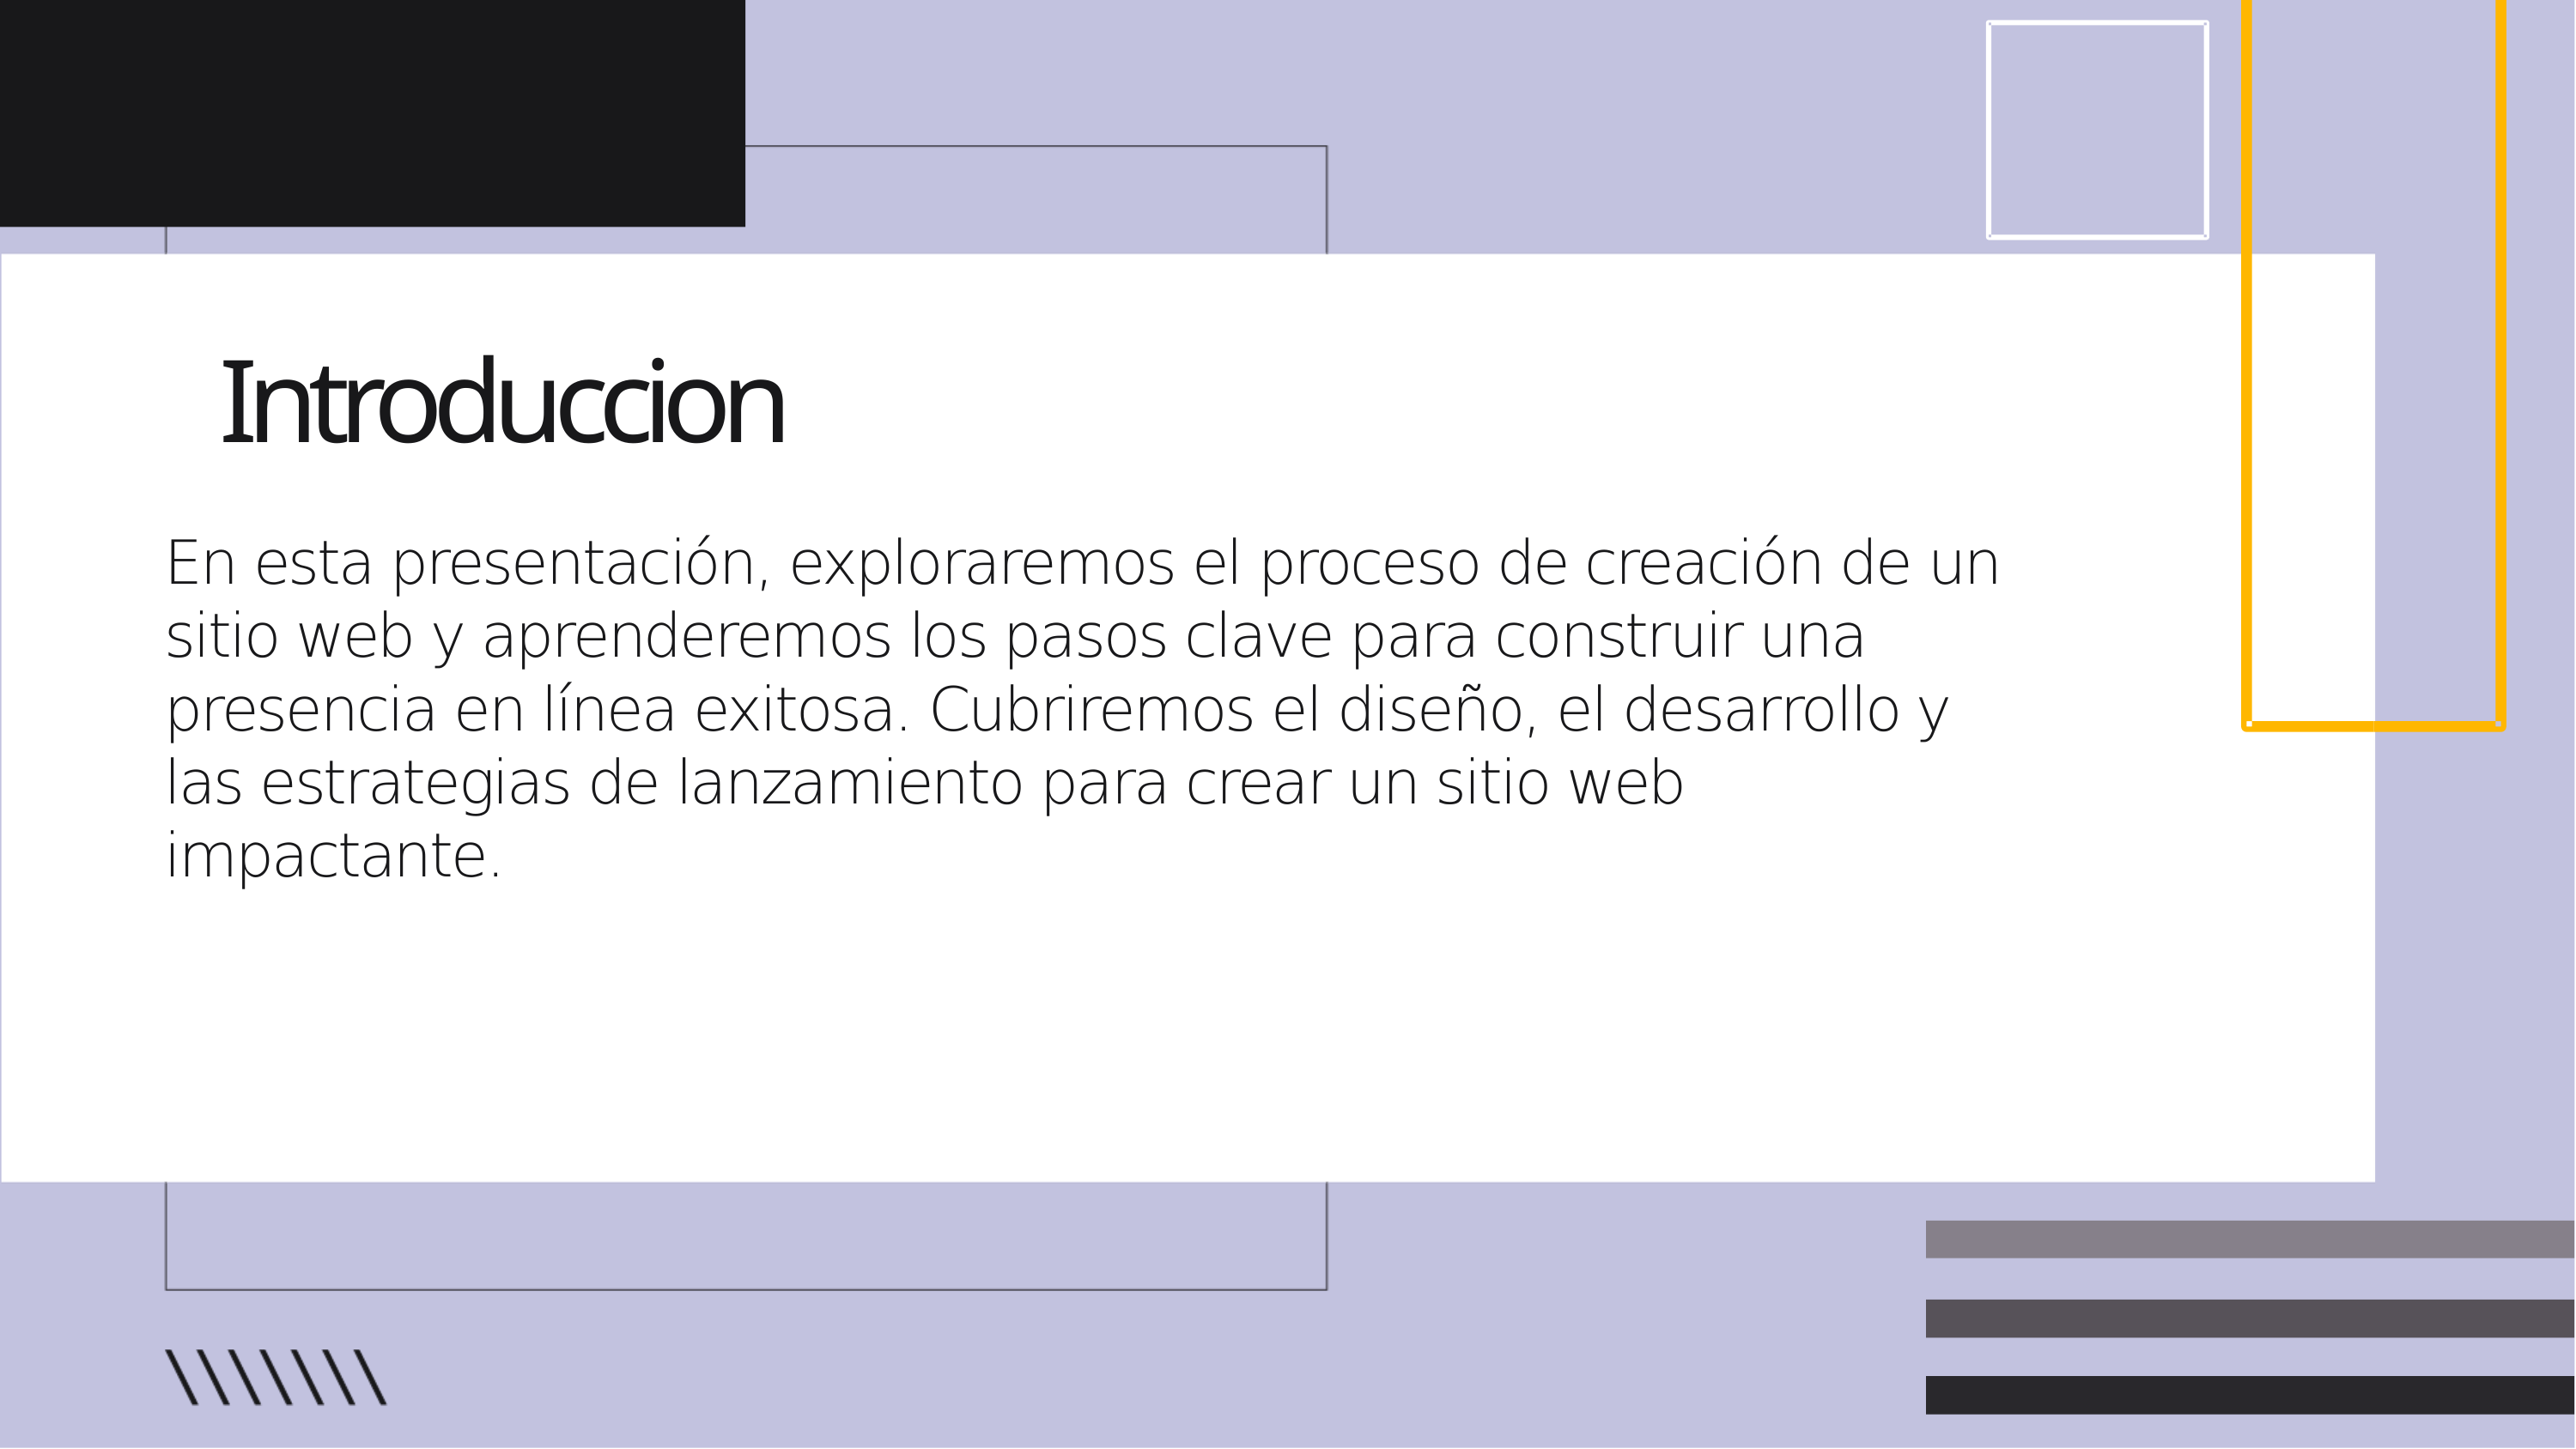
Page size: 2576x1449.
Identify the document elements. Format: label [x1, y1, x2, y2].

text_box [1925, 1375, 2575, 1416]
text_box [1985, 20, 2210, 240]
text_box [0, 0, 2575, 1448]
text_box [2240, 0, 2507, 733]
text_box [0, 0, 746, 227]
text_box [1925, 1299, 2575, 1338]
text_box [1925, 1220, 2575, 1258]
